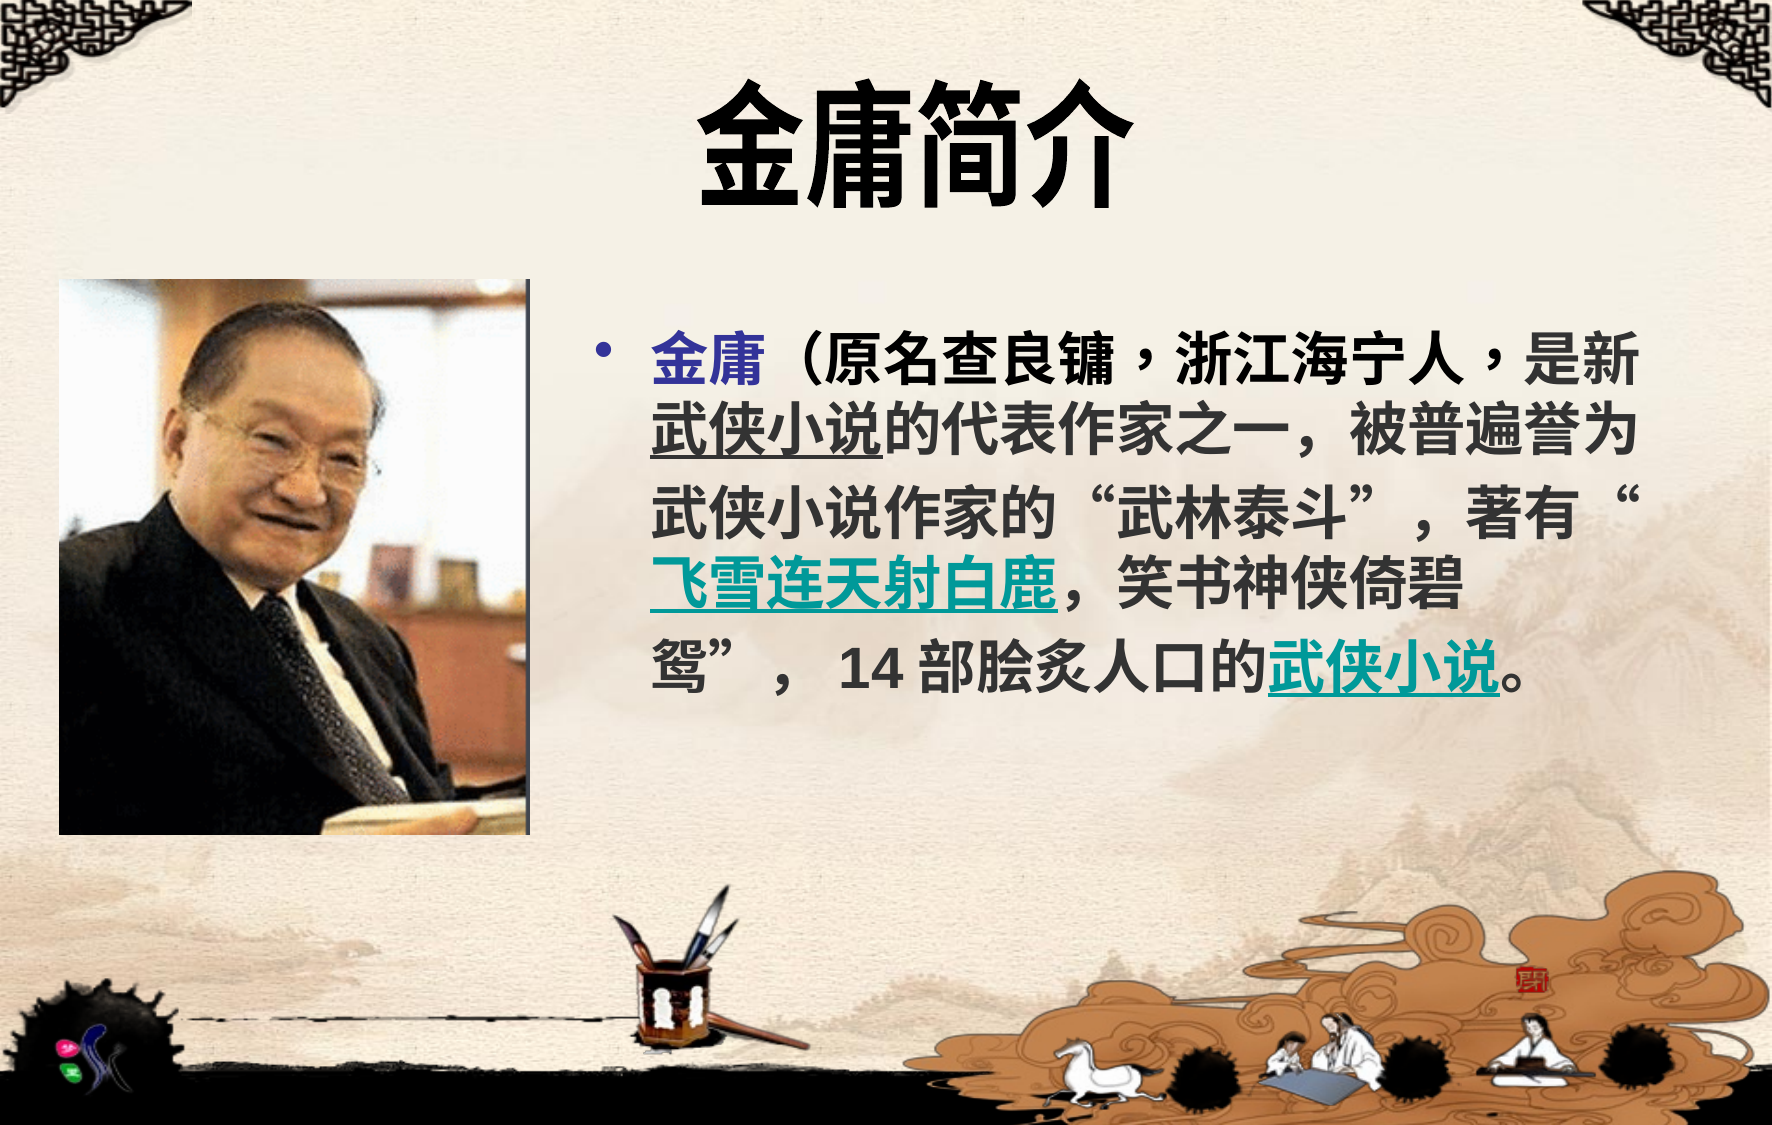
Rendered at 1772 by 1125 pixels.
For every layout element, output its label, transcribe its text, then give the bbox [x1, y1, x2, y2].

list 金庸（原名查良镛，浙江海宁人，是新武侠小说的代表作家之一，被普遍誉为武侠小说作家的“武林泰斗”，著有“飞雪连天射白鹿，笑书神侠倚碧鸳”，14部脍炙人口的武侠小说。 [578, 314, 1714, 918]
picture [0, 0, 1772, 1125]
